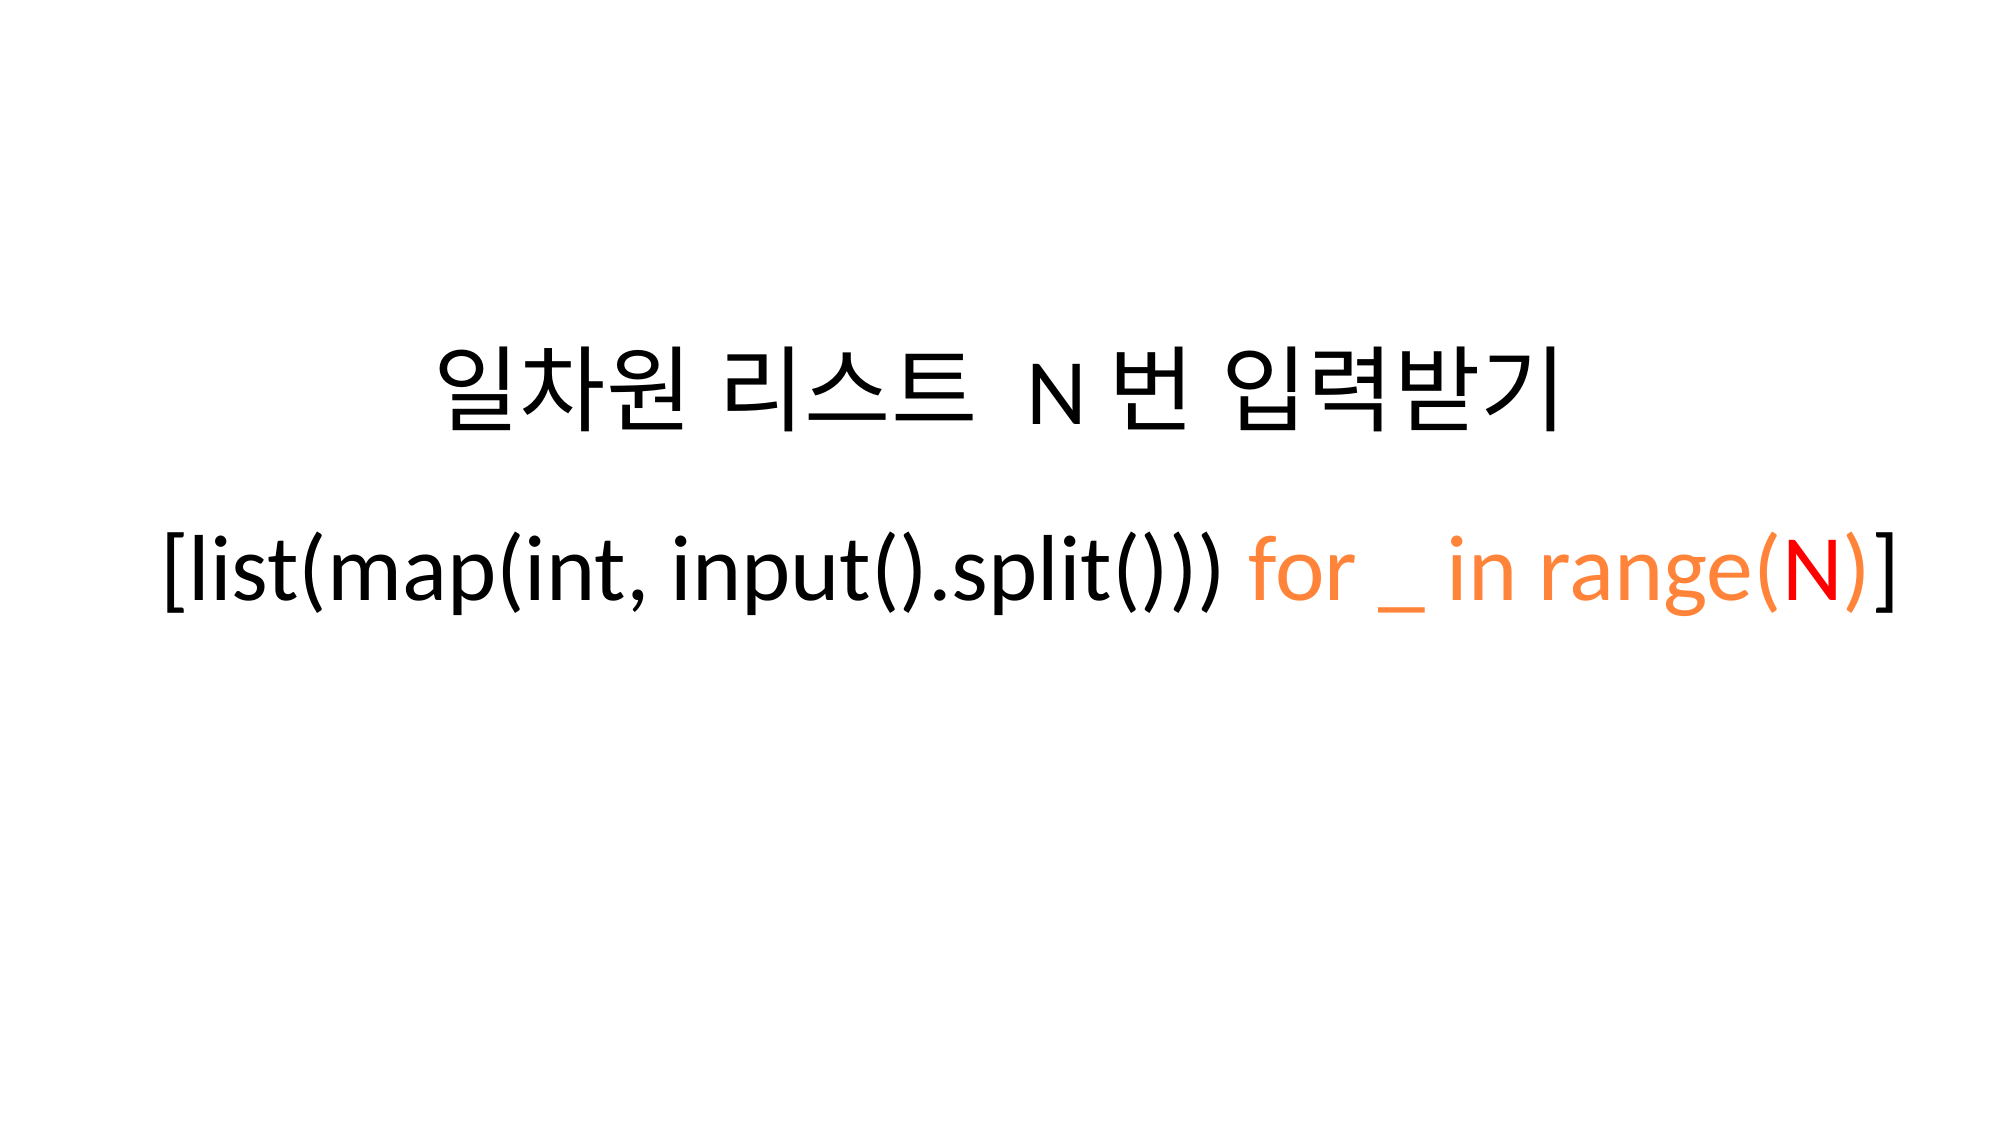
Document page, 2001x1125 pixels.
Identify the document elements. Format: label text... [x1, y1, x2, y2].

text_box 일차원 리스트 N번 입력받기 [233, 323, 1767, 451]
text_box [list(map(int, input().split())) for _ in range(N)] [99, 498, 1961, 627]
